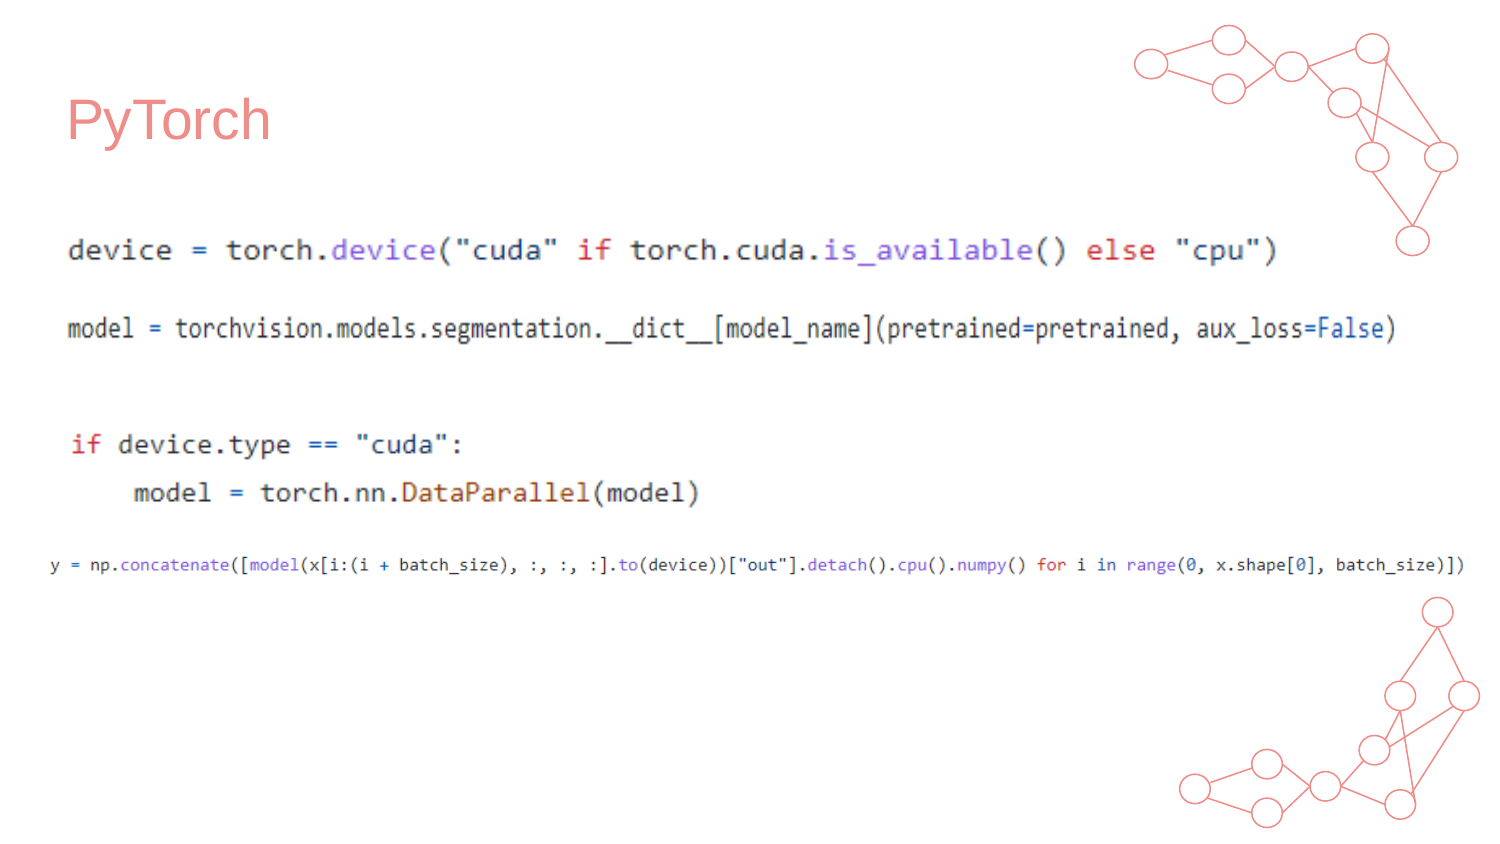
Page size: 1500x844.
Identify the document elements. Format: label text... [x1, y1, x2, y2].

picture [59, 311, 1412, 358]
picture [59, 421, 727, 529]
picture [60, 233, 1301, 279]
picture [24, 547, 1476, 588]
title PyTorch [51, 72, 1449, 167]
